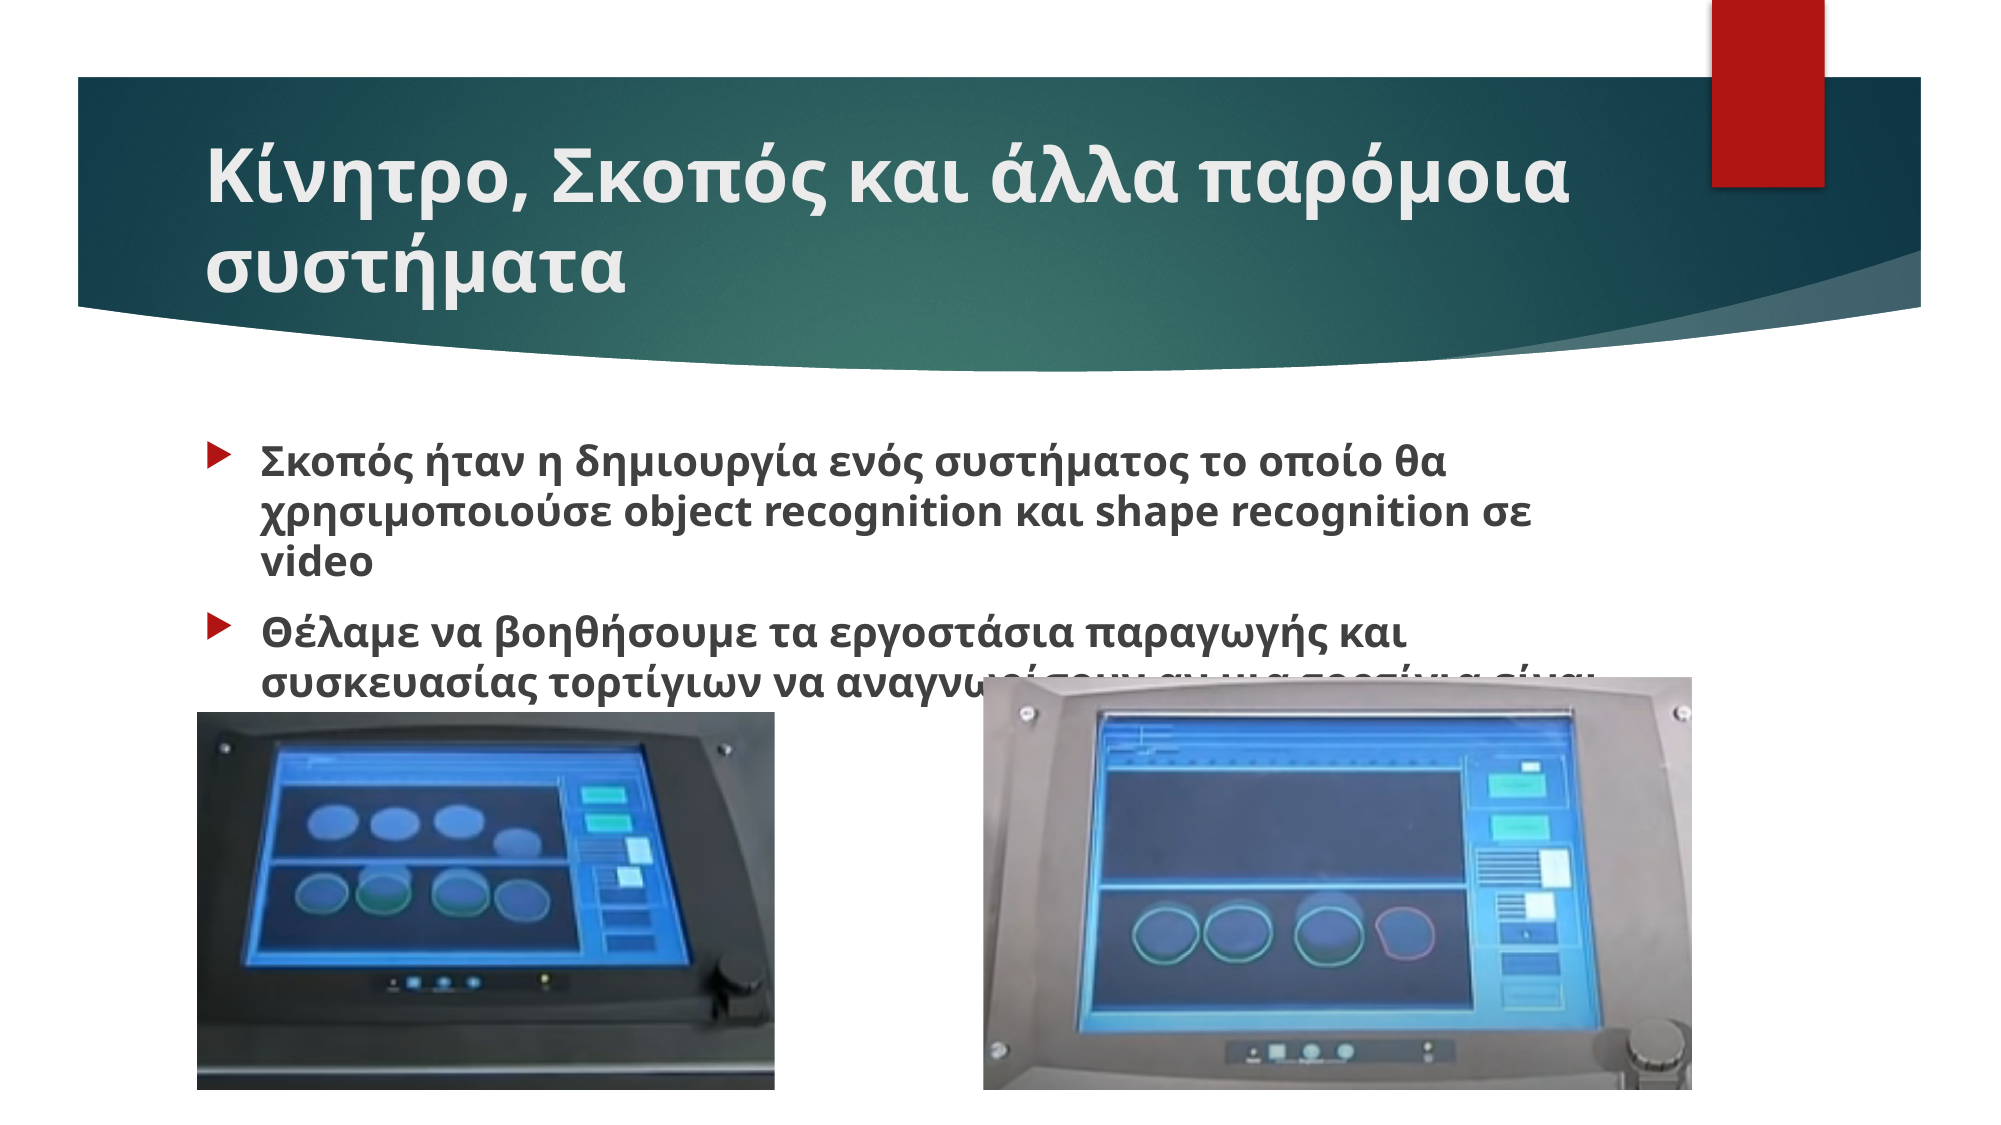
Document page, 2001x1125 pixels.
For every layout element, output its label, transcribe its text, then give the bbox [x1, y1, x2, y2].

title Κίνητρο, Σκοπός και άλλα παρόμοια συστήματα [189, 159, 1638, 276]
picture [983, 677, 1693, 1091]
picture [196, 711, 776, 1090]
list Σκοπός ήταν η δημιουργία ενός συστήματος το οποίο θα χρησιμοποιούσε object recognition και shape recognition σε video Θέλαμε να βοηθήσουμε τα εργοστάσια παραγωγής και συσκευασίας τορτίγιων να αναγνωρίσουν αν μια τορτίγια είναι καλής ποιότητας ή όχι [189, 427, 1638, 988]
